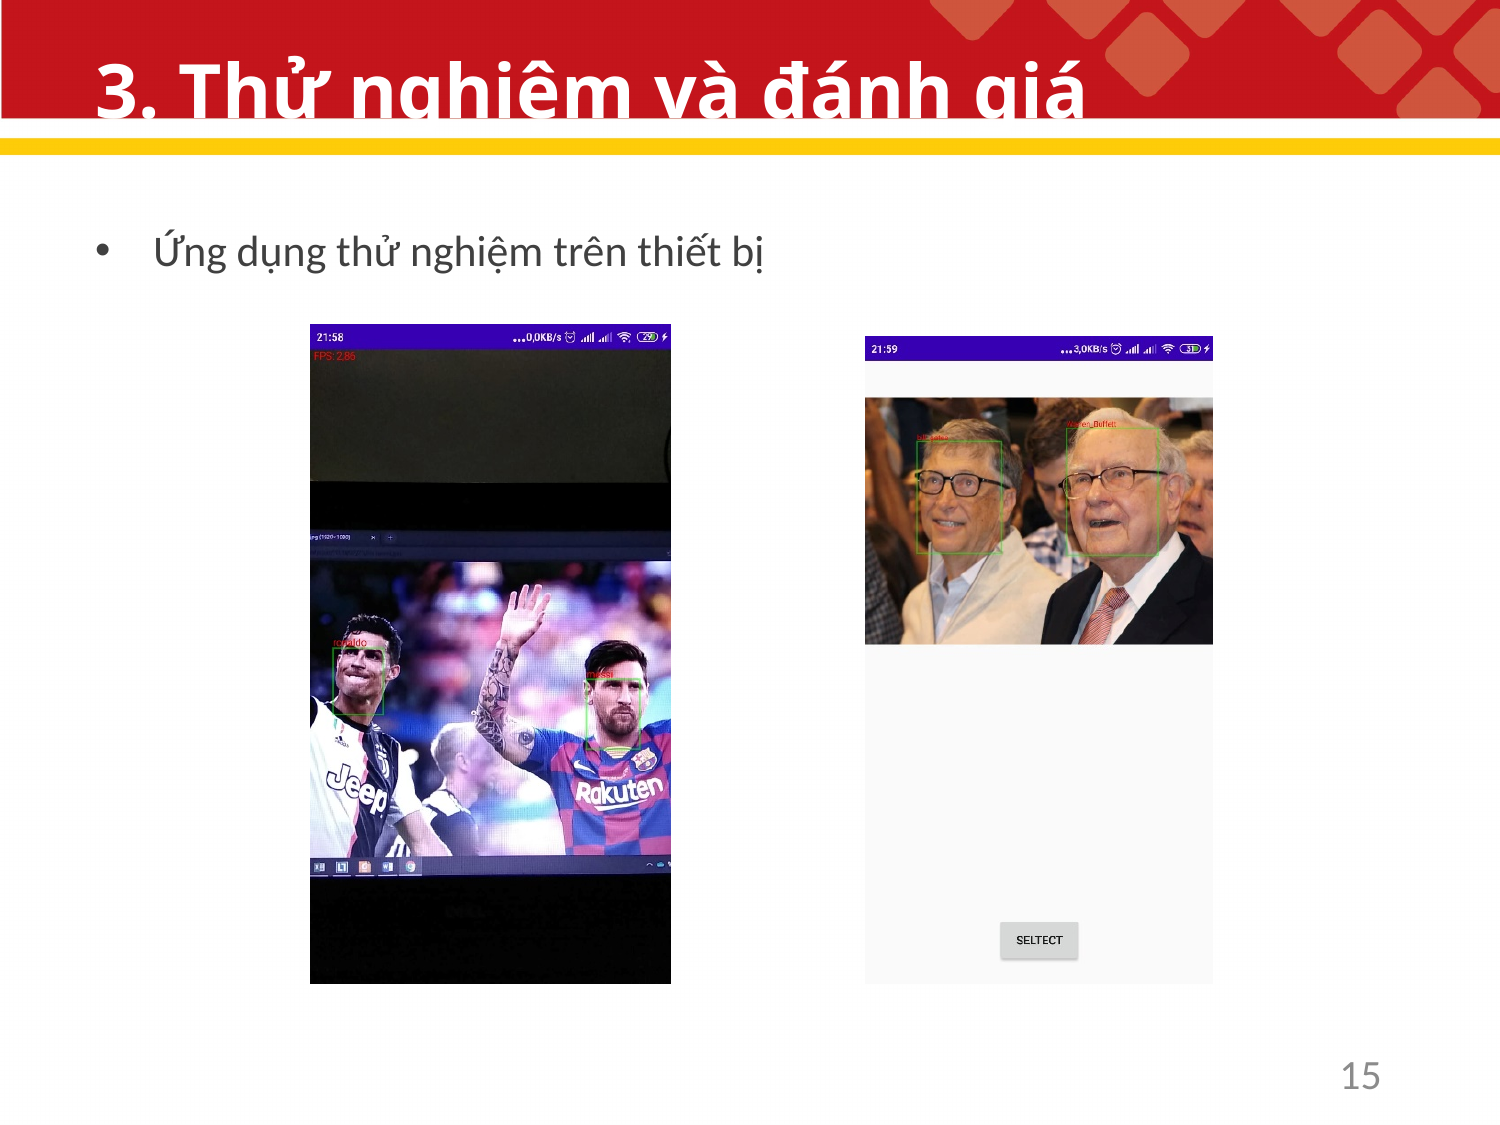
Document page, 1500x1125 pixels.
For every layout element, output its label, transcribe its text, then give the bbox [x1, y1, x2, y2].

title 3. Thử nghiệm và đánh giá [80, 0, 1397, 204]
list Ứng dụng thử nghiệm trên thiết bị [80, 220, 1397, 1025]
slide_number 15 [1059, 1042, 1397, 1103]
picture [0, 0, 1500, 1125]
